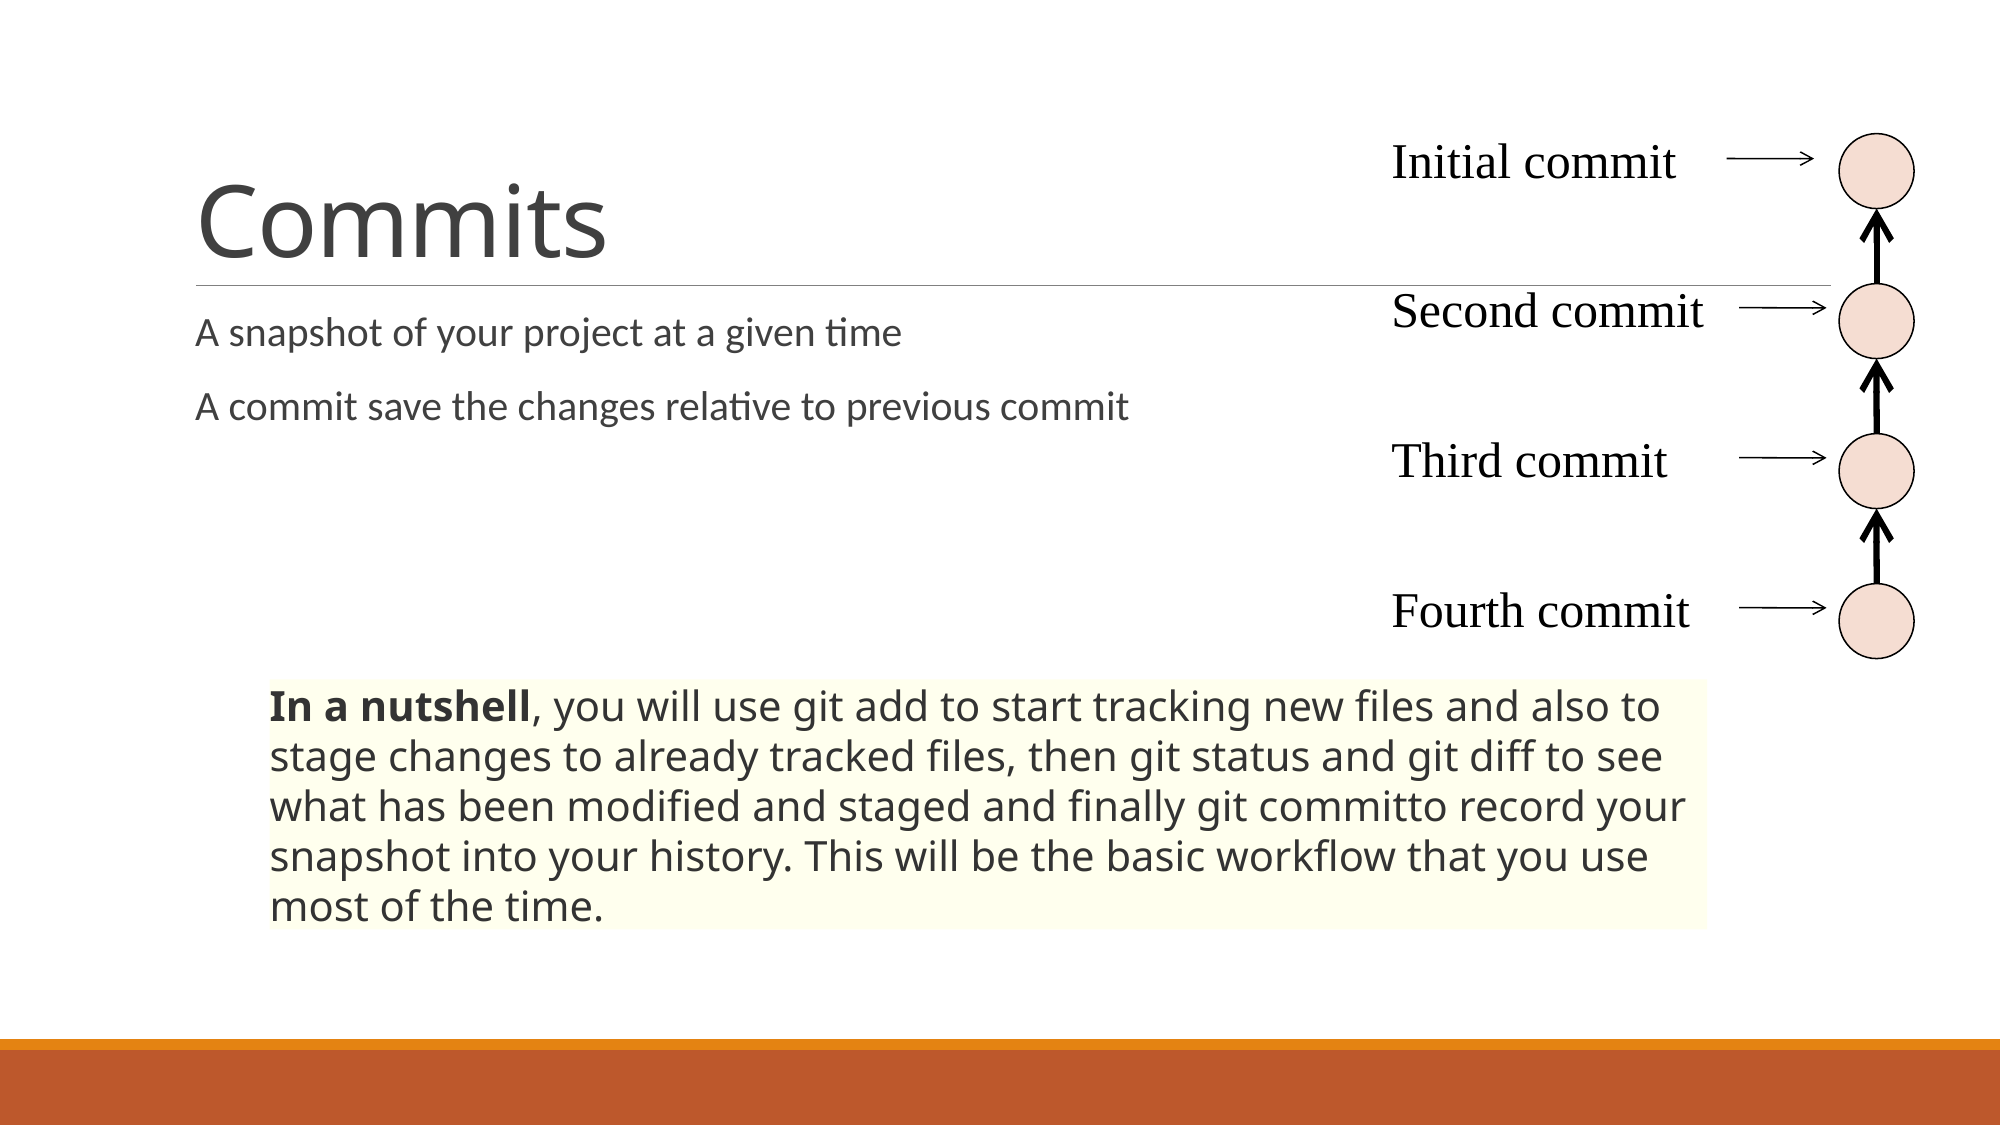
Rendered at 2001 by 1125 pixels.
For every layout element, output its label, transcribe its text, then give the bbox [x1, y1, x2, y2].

text_box Third commit [1376, 420, 1739, 496]
text_box Fourth commit [1376, 570, 1739, 646]
title Commits [180, 47, 1830, 285]
list A snapshot of your project at a given time A commit save the changes relative to previous commit [180, 302, 1830, 963]
text_box [1839, 433, 1915, 509]
text_box [1839, 583, 1915, 659]
text_box [1839, 133, 1915, 209]
text_box Second commit [1376, 270, 1739, 346]
text_box In a nutshell, you will use git add to start tracking new files and also to stage changes to already tracked files, then git status and git diff to see what has been modified and staged and finally git committo record your snapshot into your history. This will be the basic workflow that you use most of the time. [269, 679, 1708, 930]
text_box [1839, 283, 1915, 359]
text_box Initial commit [1376, 121, 1727, 196]
